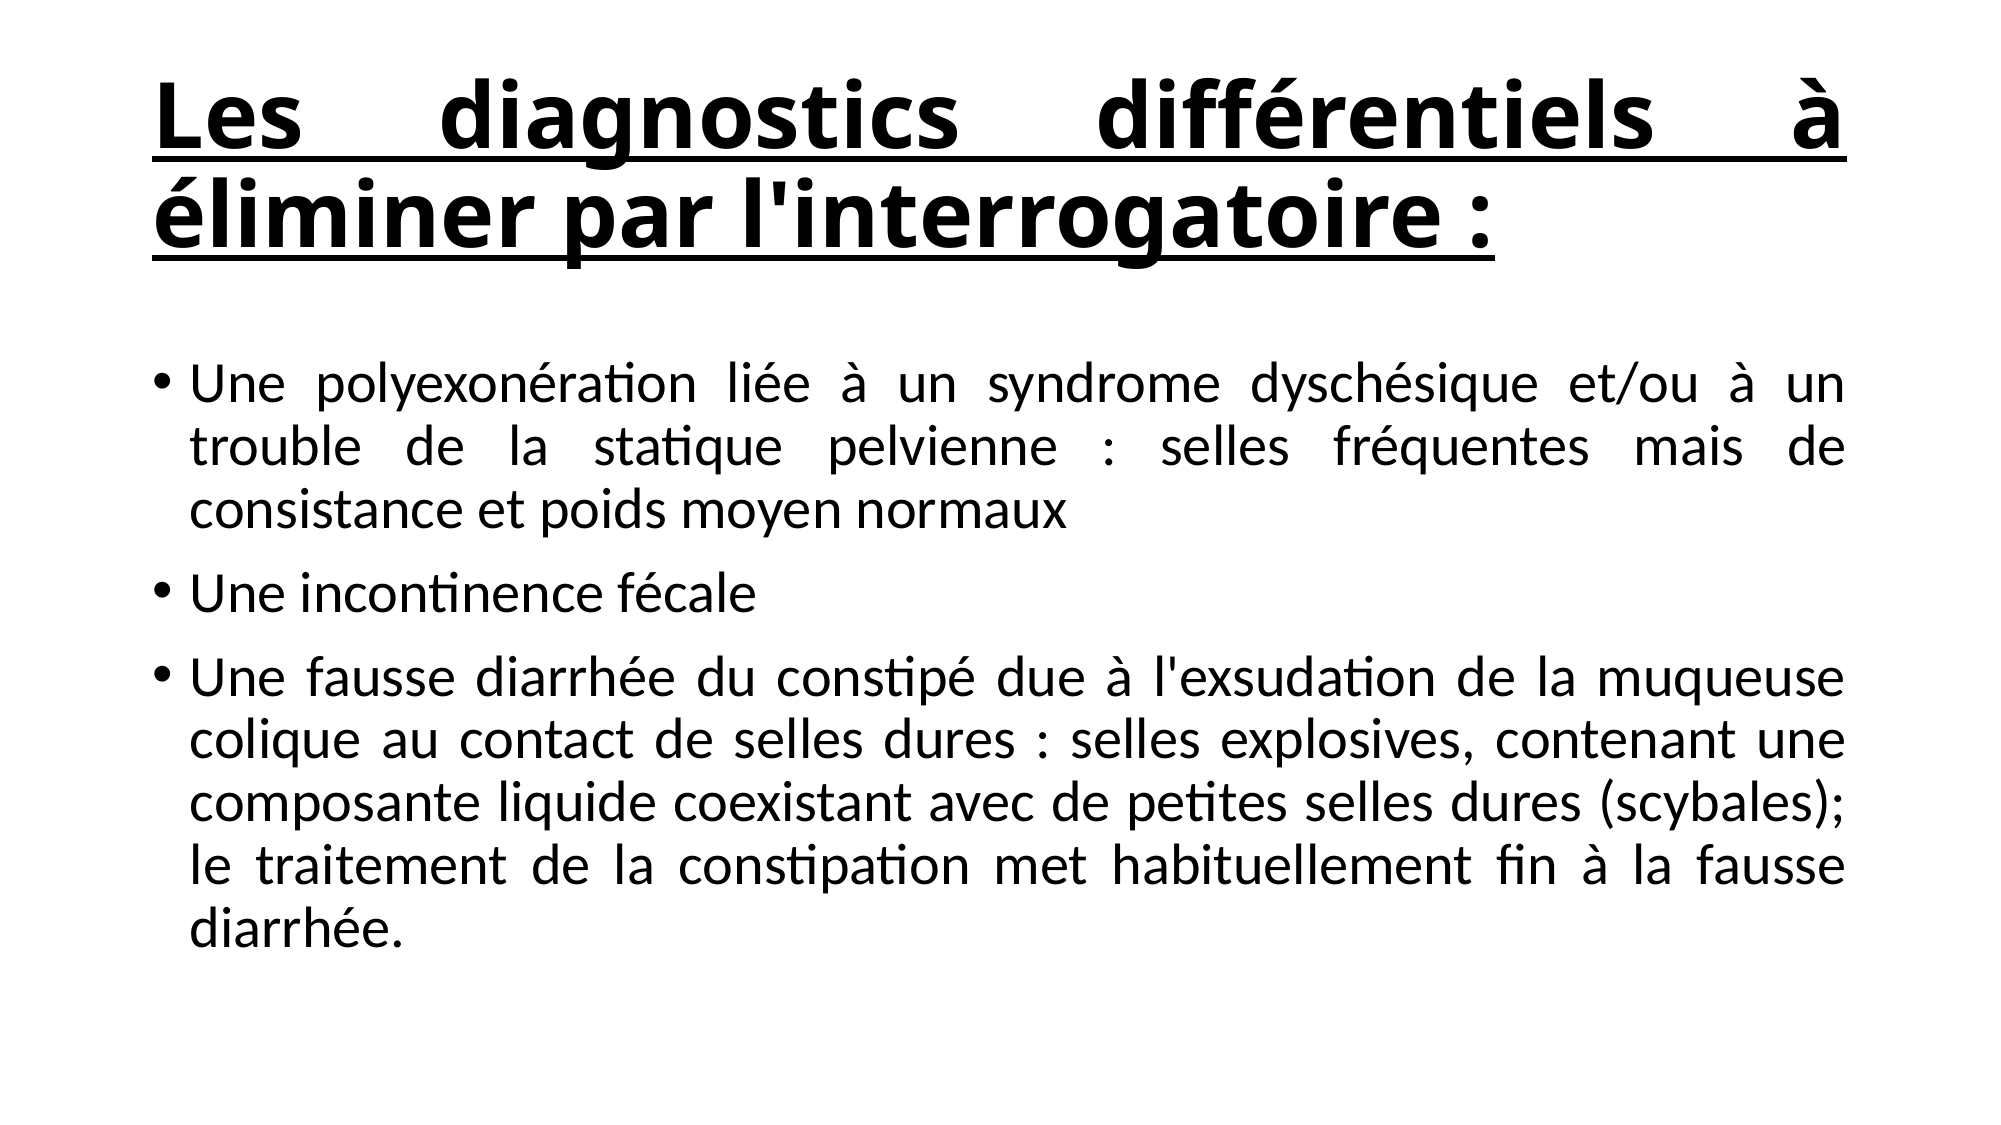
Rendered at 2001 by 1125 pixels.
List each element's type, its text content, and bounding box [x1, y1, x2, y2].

title Les diagnostics différentiels à éliminer par l'interrogatoire : [137, 59, 1863, 278]
list Une polyexonération liée à un syndrome dyschésique et/ou à un trouble de la statique pelvienne : selles fréquentes mais de consistance et poids moyen normaux Une incontinence fécale Une fausse diarrhée du constipé due à l'exsudation de la muqueuse colique au contact de selles dures : selles explosives, contenant une composante liquide coexistant avec de petites selles dures (scybales); le traitement de la constipation met habituellement fin à la fausse diarrhée. [137, 299, 1863, 1014]
